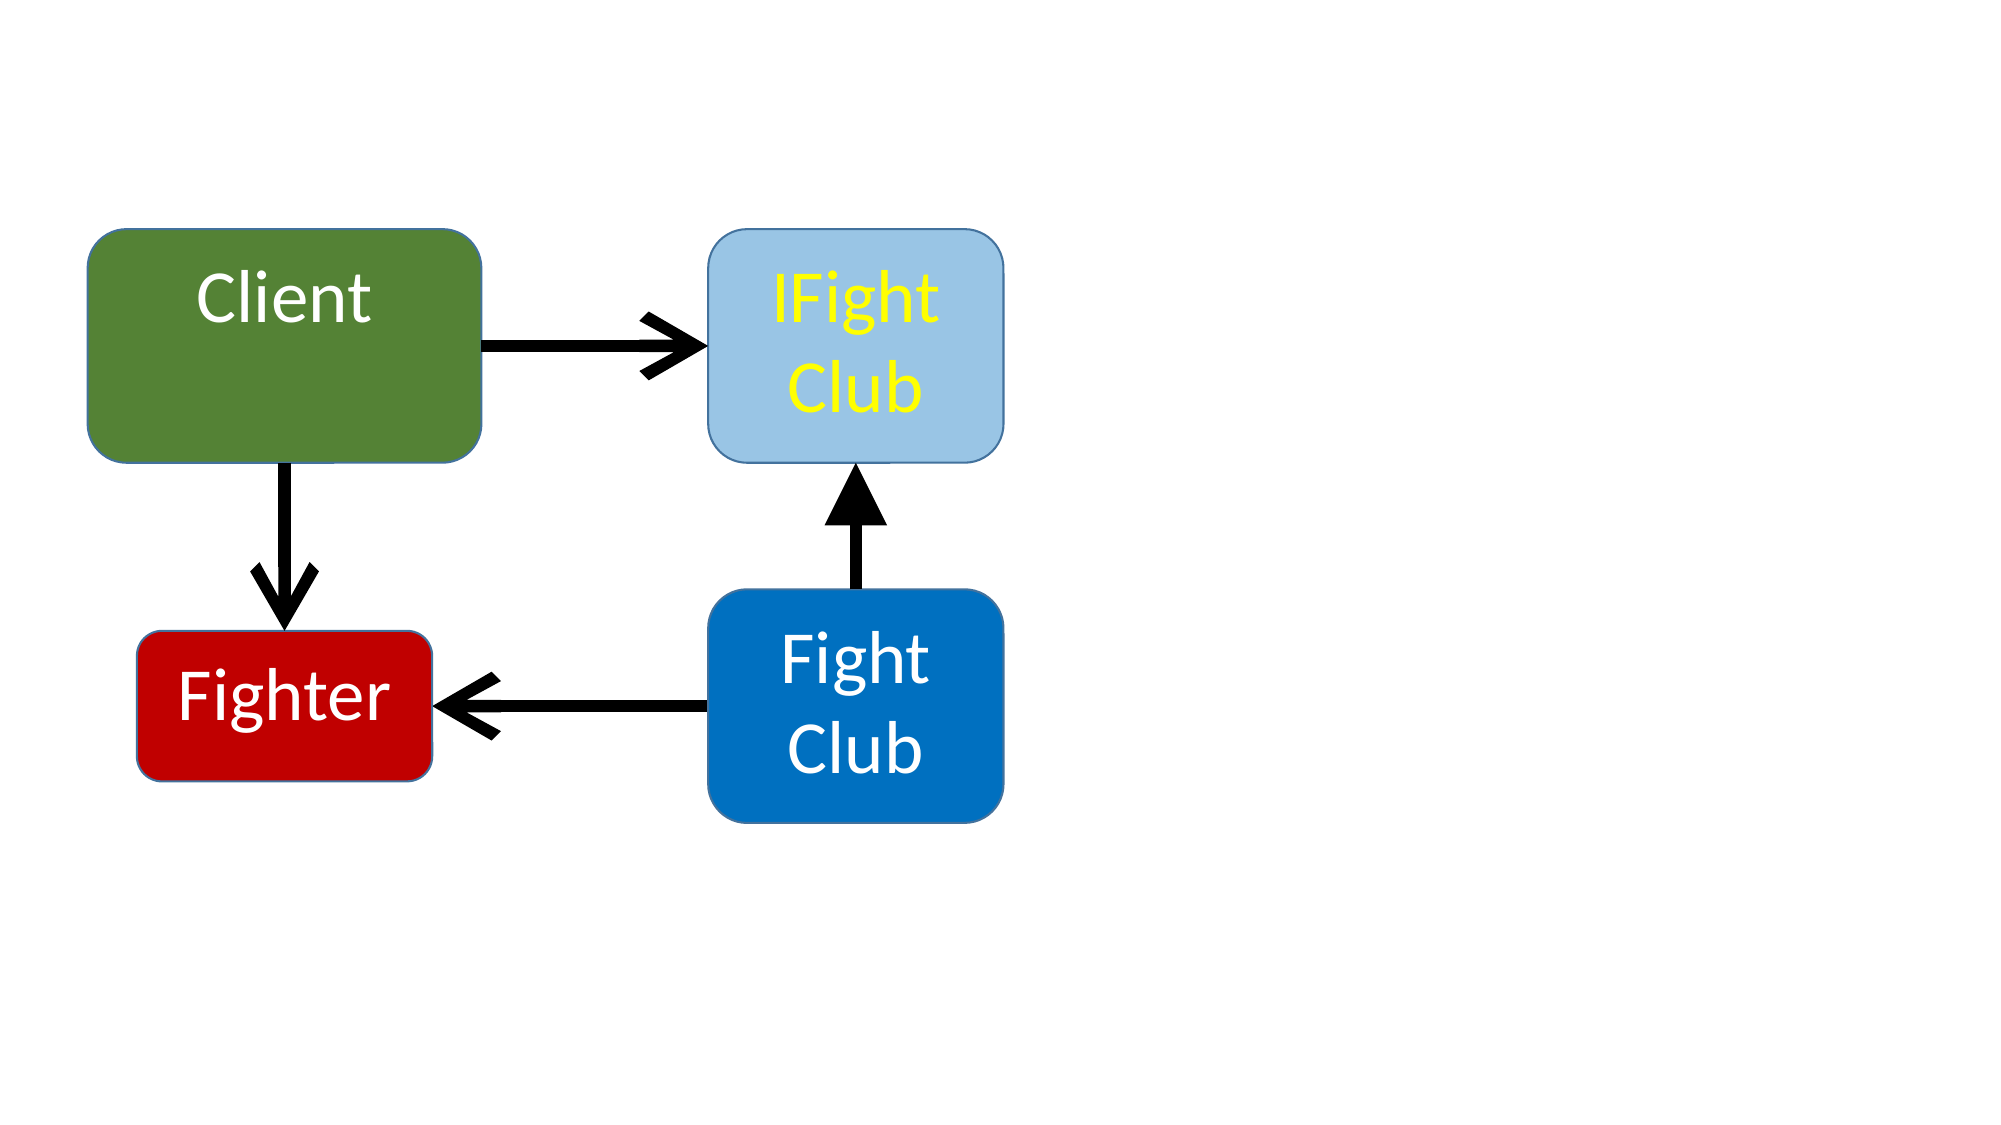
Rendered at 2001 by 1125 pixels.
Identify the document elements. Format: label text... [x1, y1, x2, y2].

text_box Fighter [135, 629, 434, 783]
text_box Fight Club [707, 588, 1005, 824]
text_box IFight Club [707, 228, 1005, 464]
text_box Client [86, 228, 483, 464]
